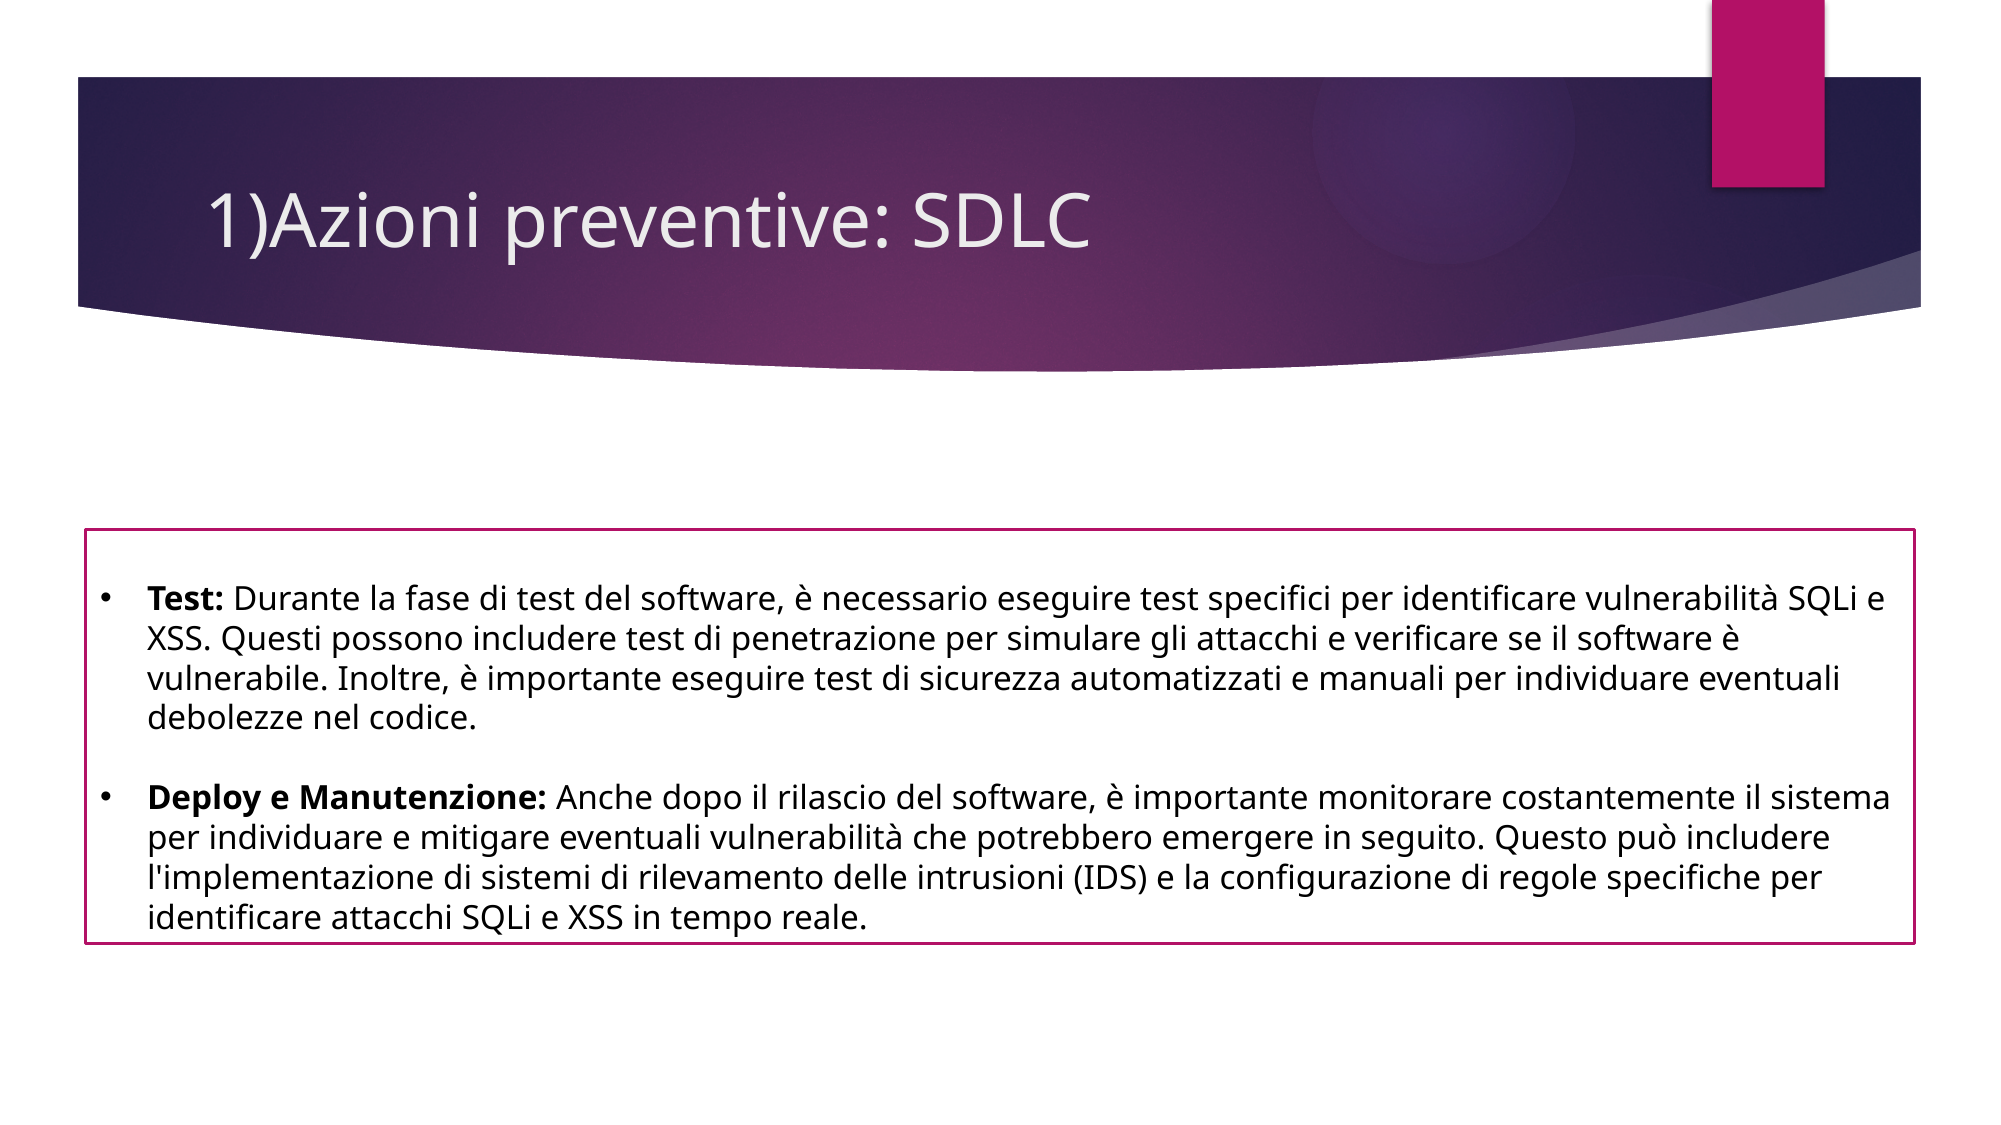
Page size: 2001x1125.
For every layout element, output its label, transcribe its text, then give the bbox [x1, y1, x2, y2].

text_box Test: Durante la fase di test del software, è necessario eseguire test specifici per identificare vulnerabilità SQLi e XSS. Questi possono includere test di penetrazione per simulare gli attacchi e verificare se il software è vulnerabile. Inoltre, è importante eseguire test di sicurezza automatizzati e manuali per individuare eventuali debolezze nel codice. Deploy e Manutenzione: Anche dopo il rilascio del software, è importante monitorare costantemente il sistema per individuare e mitigare eventuali vulnerabilità che potrebbero emergere in seguito. Questo può includere l'implementazione di sistemi di rilevamento delle intrusioni (IDS) e la configurazione di regole specifiche per identificare attacchi SQLi e XSS in tempo reale. [84, 528, 1916, 945]
title 1)Azioni preventive: SDLC [189, 159, 1627, 276]
